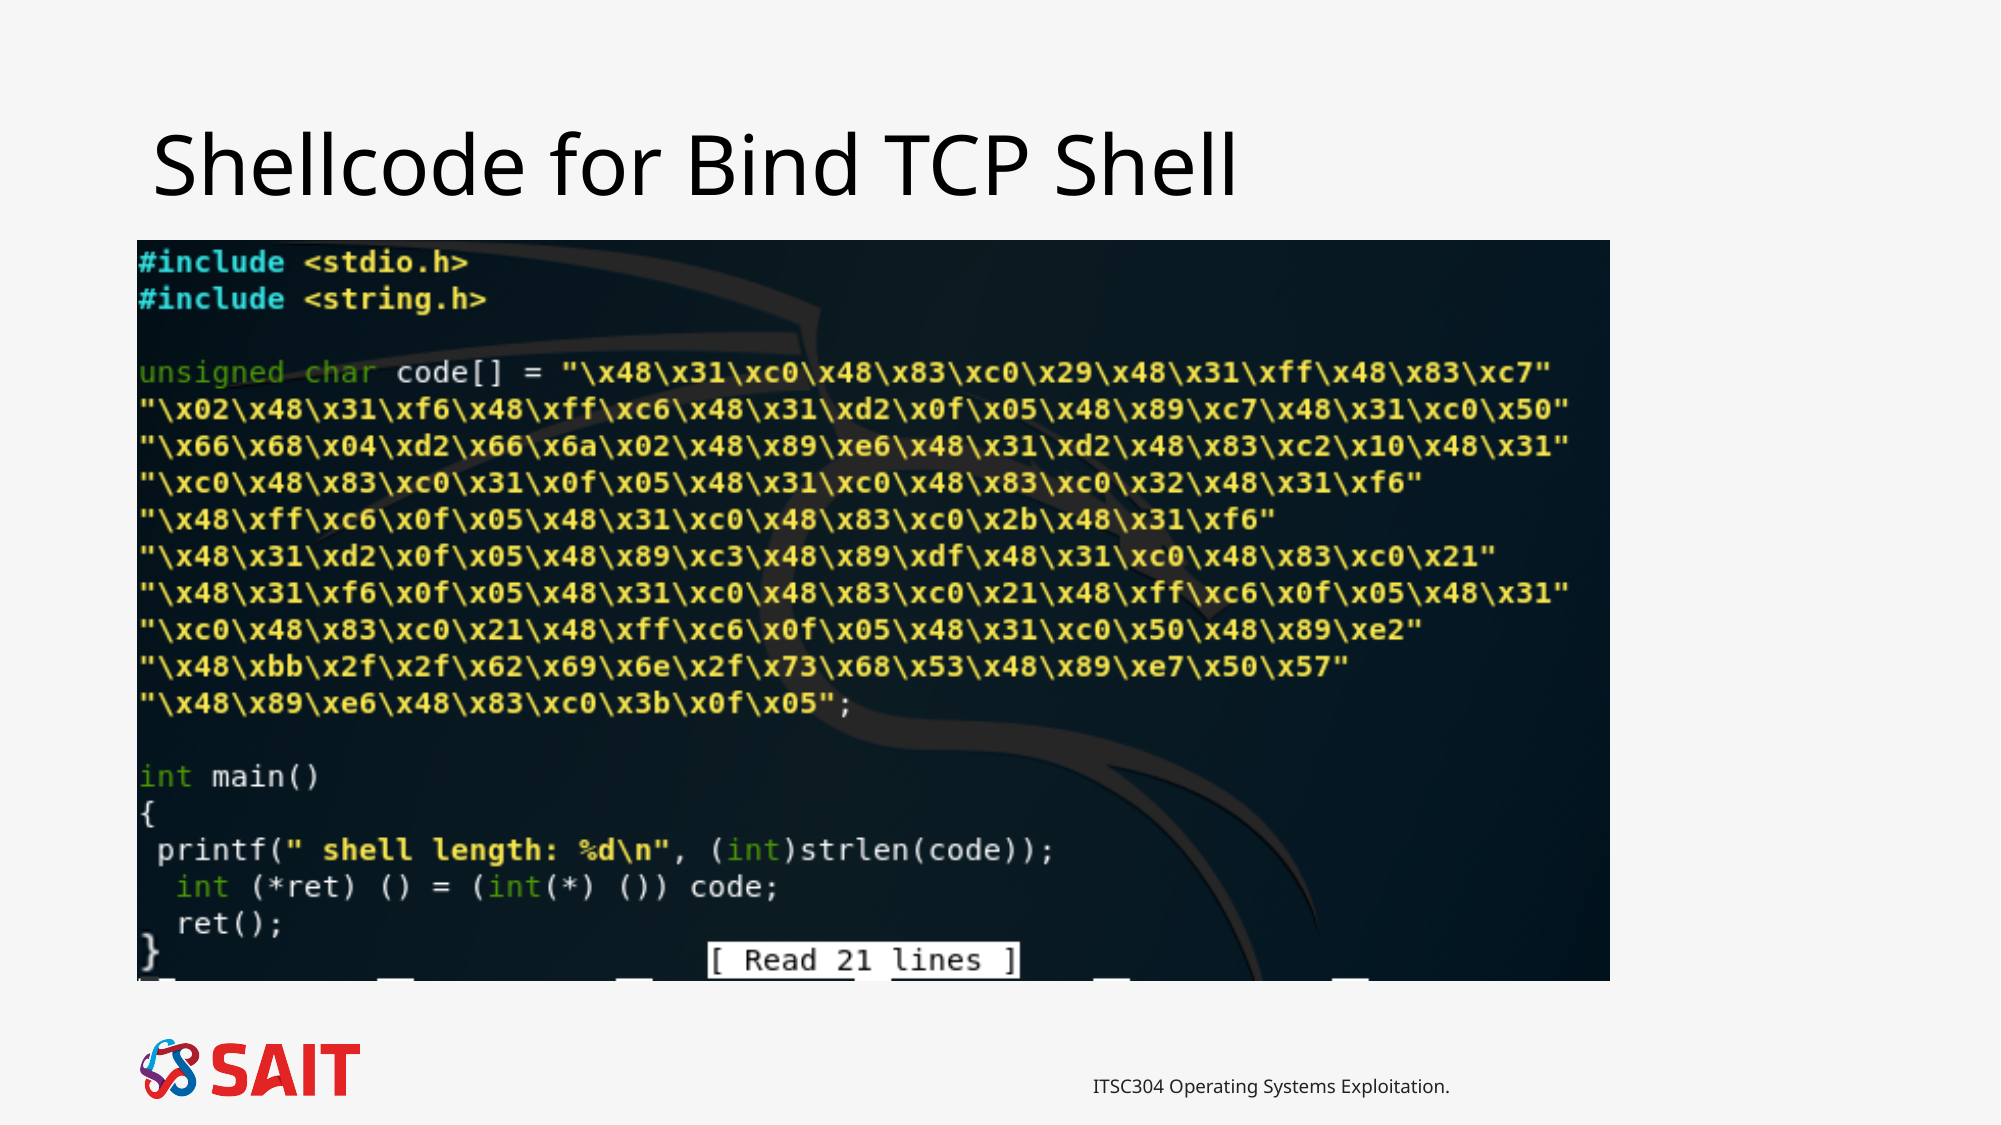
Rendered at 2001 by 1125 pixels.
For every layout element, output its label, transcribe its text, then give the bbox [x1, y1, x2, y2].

picture [137, 240, 1610, 981]
title Shellcode for Bind TCP Shell [137, 59, 1863, 278]
picture [114, 1013, 386, 1125]
footer ITSC304 Operating Systems Exploitation. [858, 1048, 1690, 1109]
